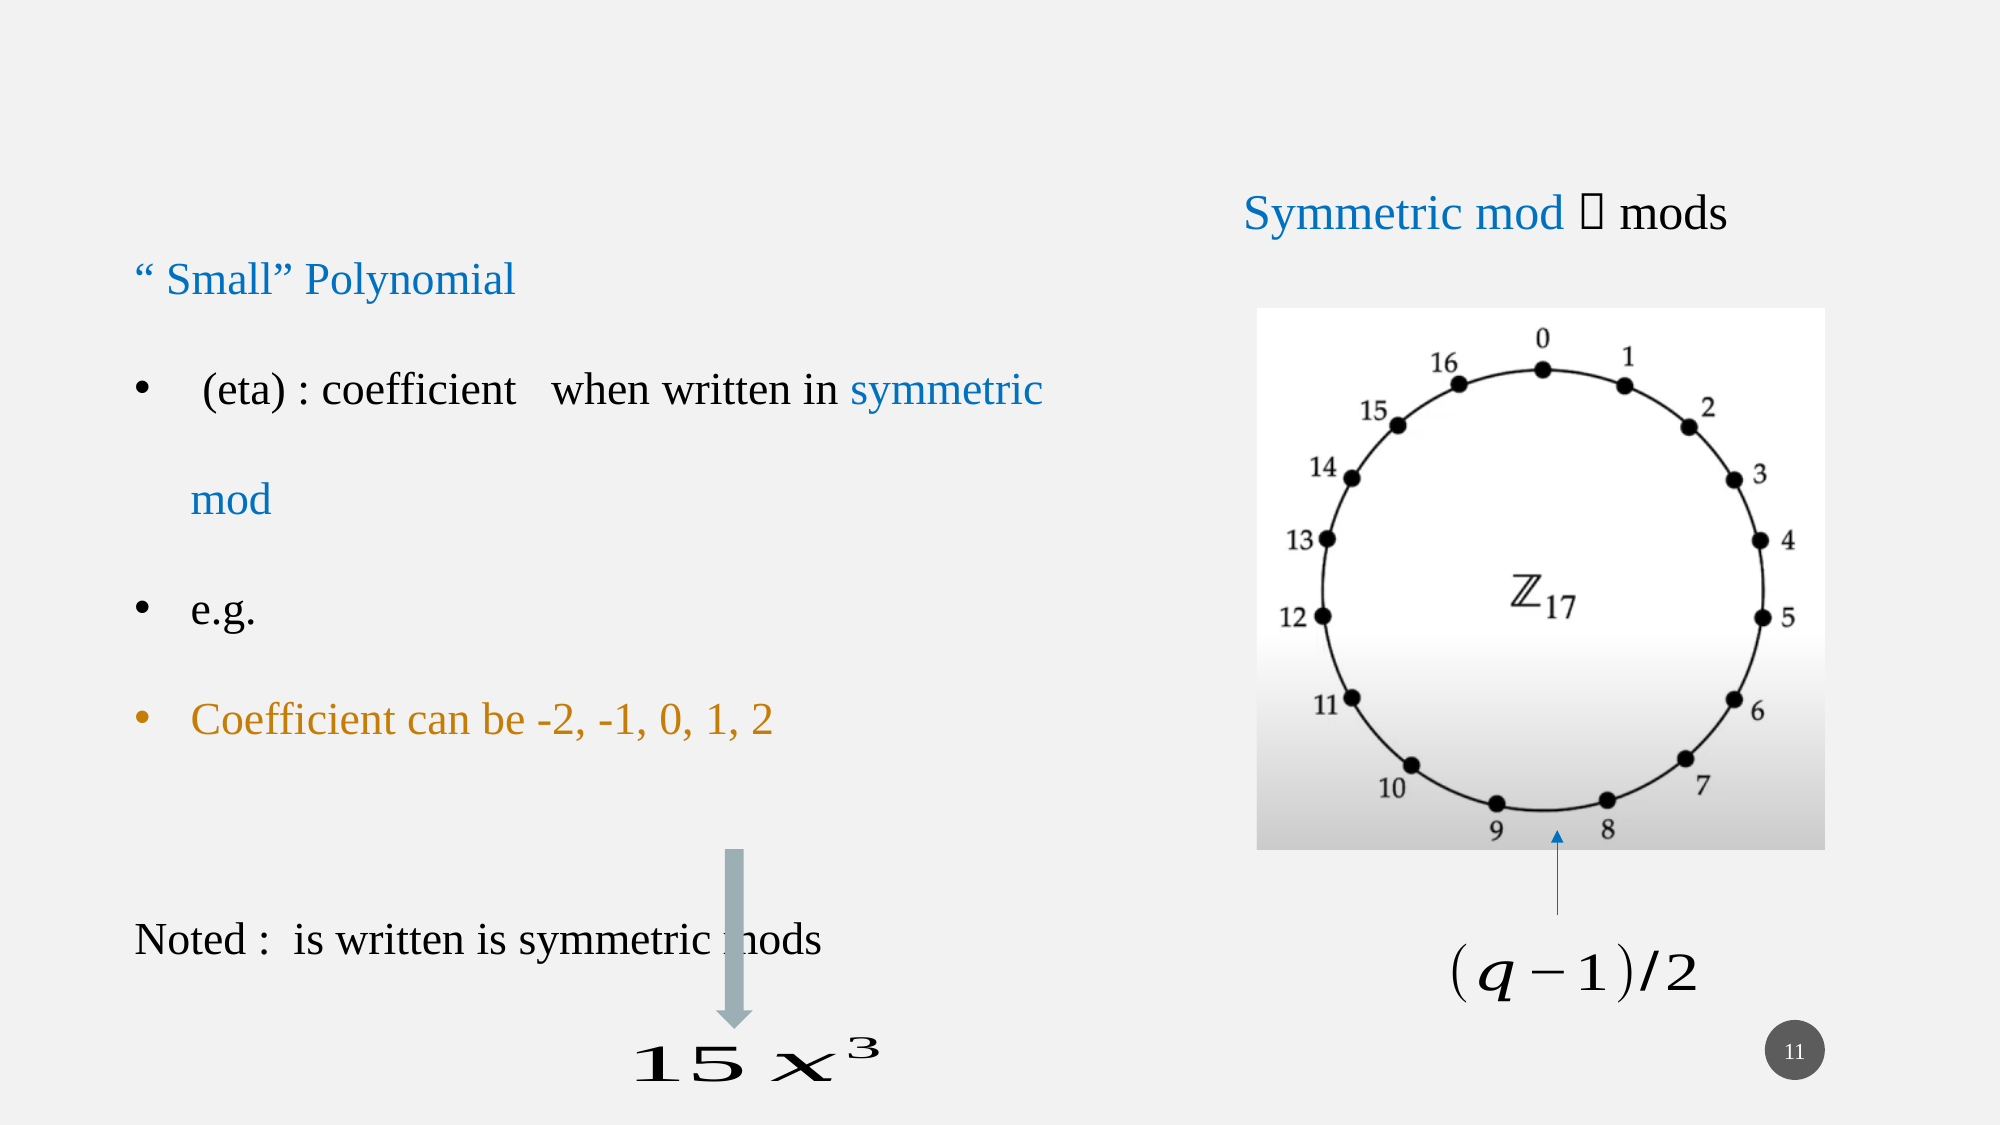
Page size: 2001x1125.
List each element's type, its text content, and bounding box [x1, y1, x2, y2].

slide_number 11 [1764, 1019, 1825, 1080]
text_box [625, 849, 880, 1095]
text_box Symmetric mod  mods [1228, 172, 1783, 247]
picture [1256, 308, 1825, 850]
